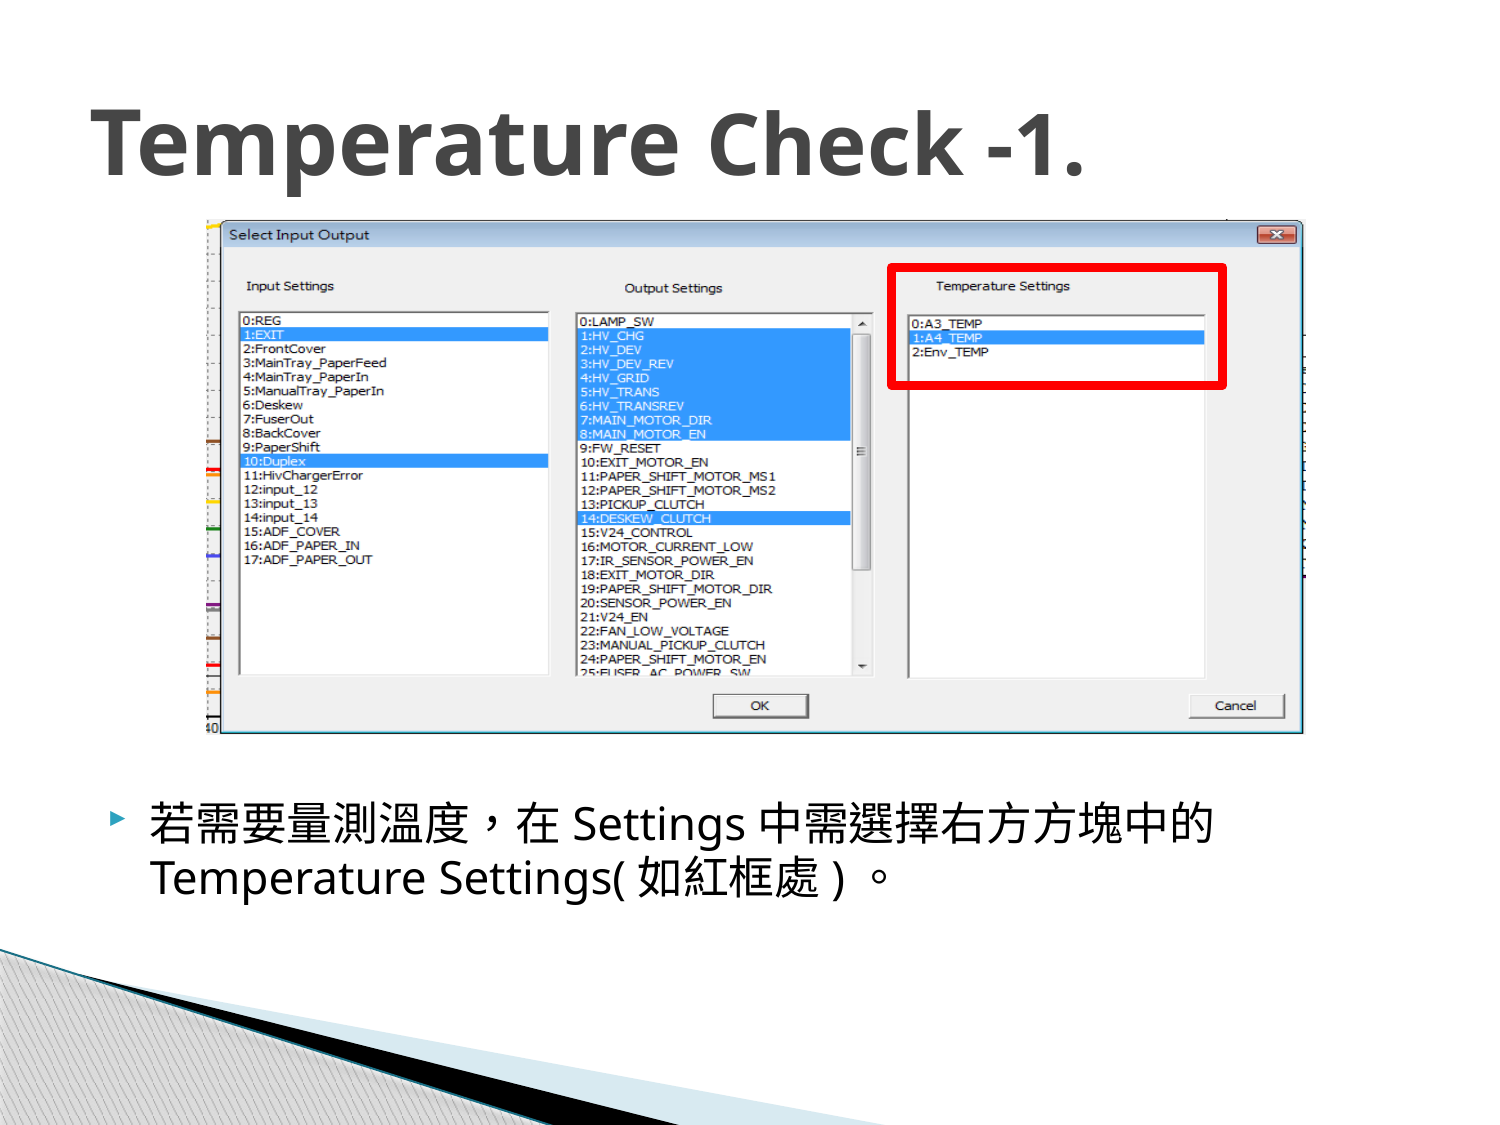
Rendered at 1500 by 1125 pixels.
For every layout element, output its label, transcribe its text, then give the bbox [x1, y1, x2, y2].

picture [206, 219, 1306, 735]
title Temperature Check -1. [75, 45, 1425, 233]
list 若需要量測溫度，在Settings中需選擇右方方塊中的Temperature Settings(如紅框處)。 [75, 786, 1425, 986]
